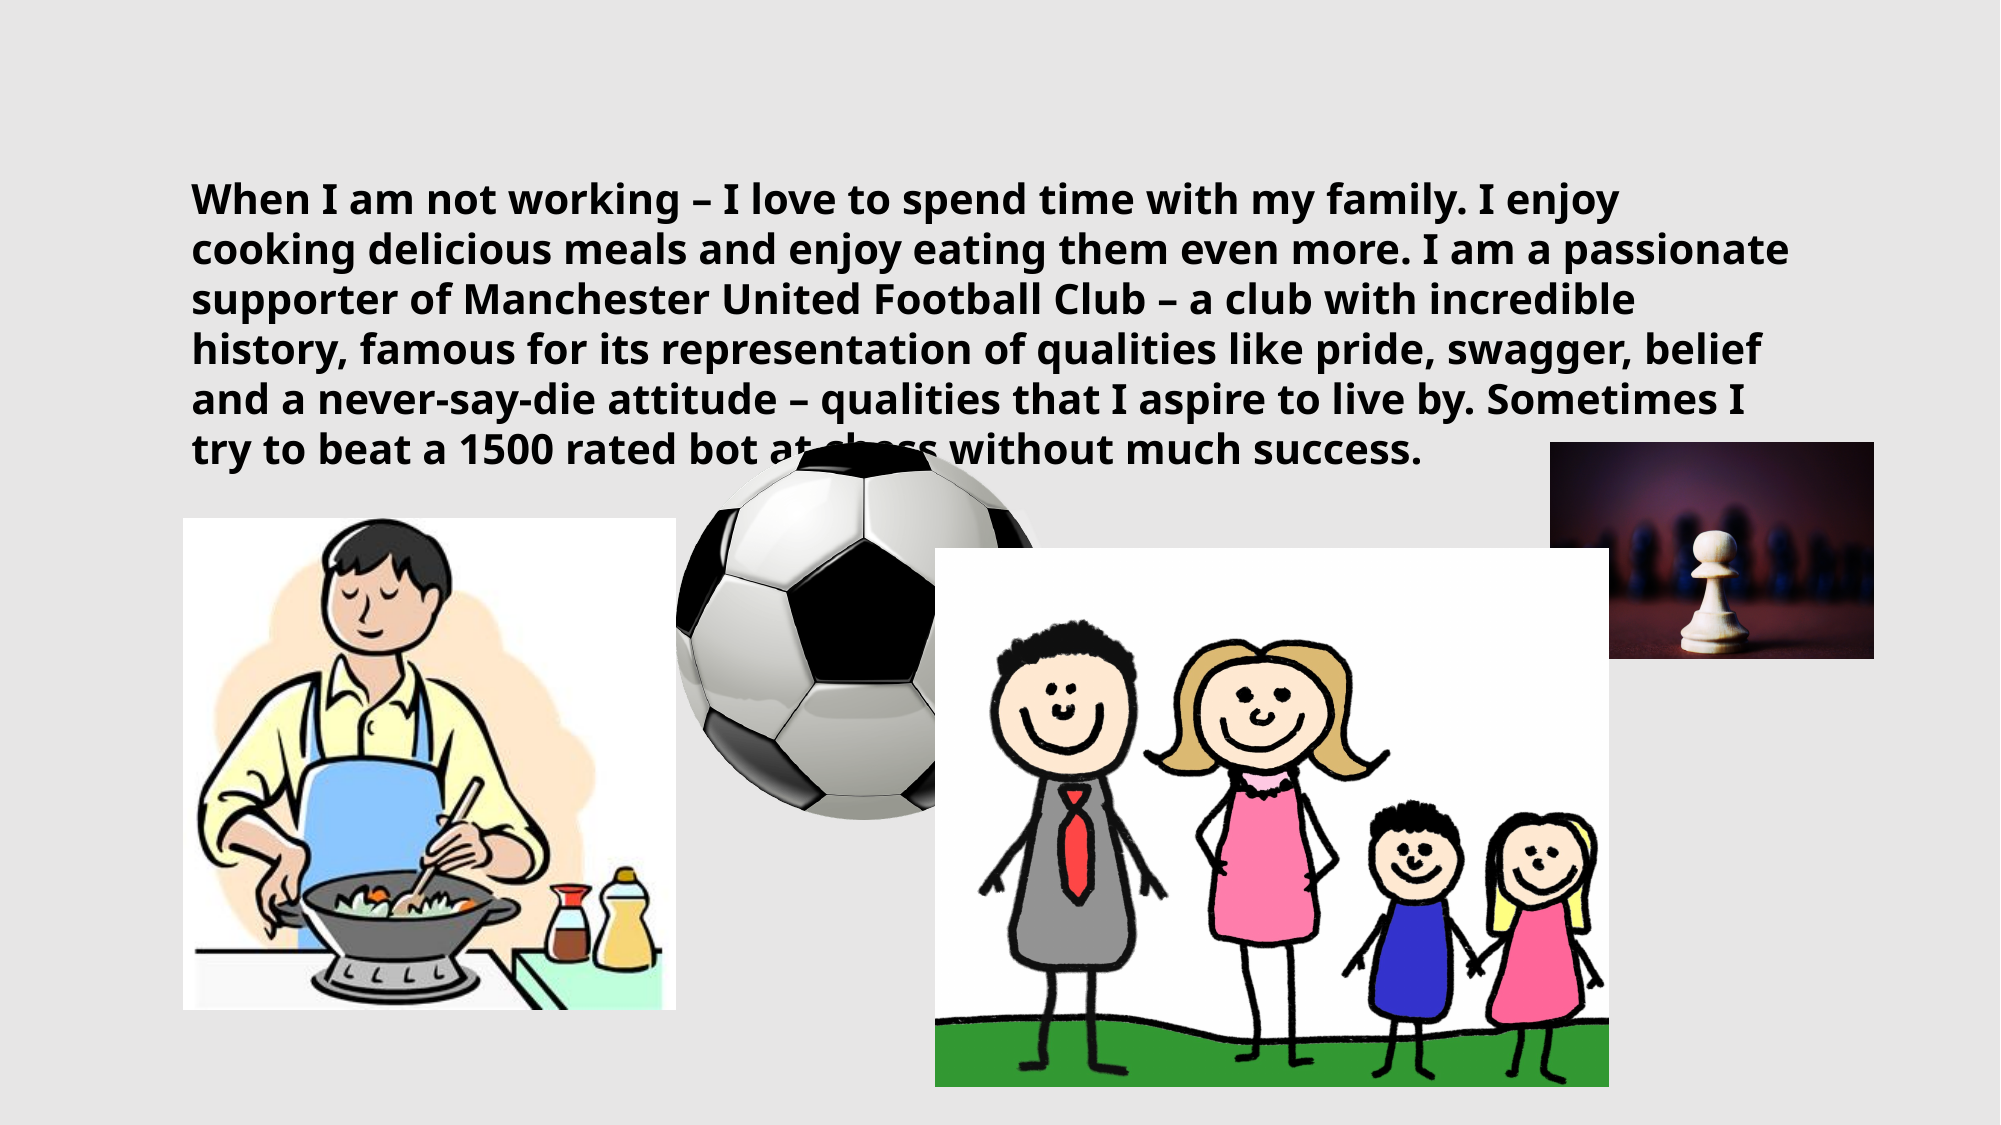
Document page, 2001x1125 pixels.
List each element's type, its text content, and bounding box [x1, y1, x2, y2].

text_box When I am not working – I love to spend time with my family. I enjoy cooking delicious meals and enjoy eating them even more. I am a passionate supporter of Manchester United Football Club – a club with incredible history, famous for its representation of qualities like pride, swagger, belief and a never-say-die attitude – qualities that I aspire to live by. Sometimes I try to beat a 1500 rated bot at chess without much success. [176, 165, 1809, 481]
picture [183, 442, 1874, 1087]
